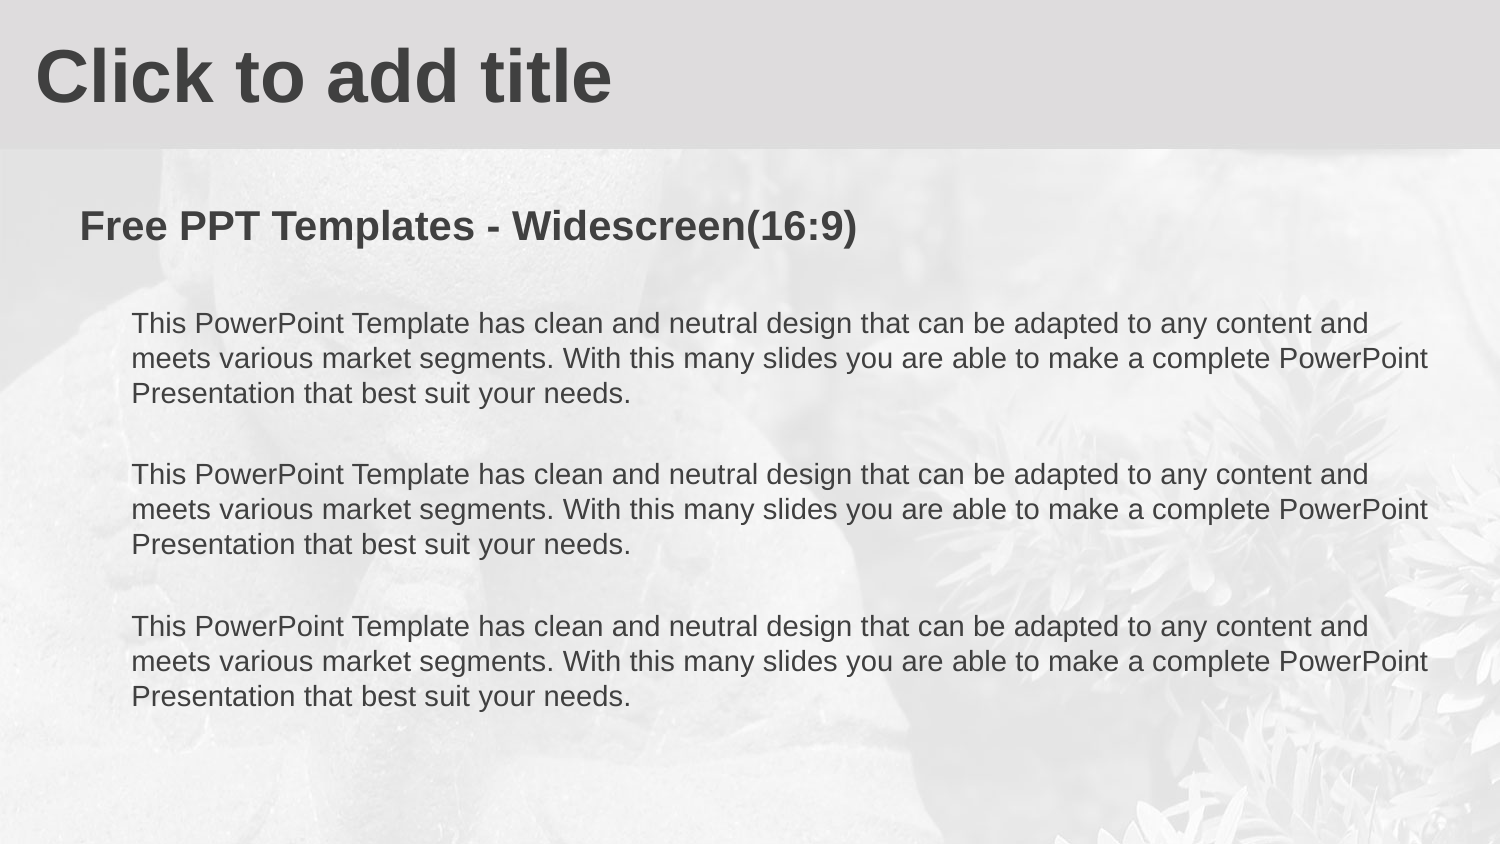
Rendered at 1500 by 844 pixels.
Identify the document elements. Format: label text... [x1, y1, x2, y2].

picture [0, 146, 1500, 844]
title Click to add title [0, 0, 1500, 146]
list Free PPT Templates - Widescreen(16:9) [64, 185, 1459, 262]
list This PowerPoint Template has clean and neutral design that can be adapted to any content and meets various market segments. With this many slides you are able to make a complete PowerPoint Presentation that best suit your needs. This PowerPoint Template has clean and neutral design that can be adapted to any content and meets various market segments. With this many slides you are able to make a complete PowerPoint Presentation that best suit your needs. This PowerPoint Template has clean and neutral design that can be adapted to any content and meets various market segments. With this many slides you are able to make a complete PowerPoint Presentation that best suit your needs. [66, 296, 1461, 788]
